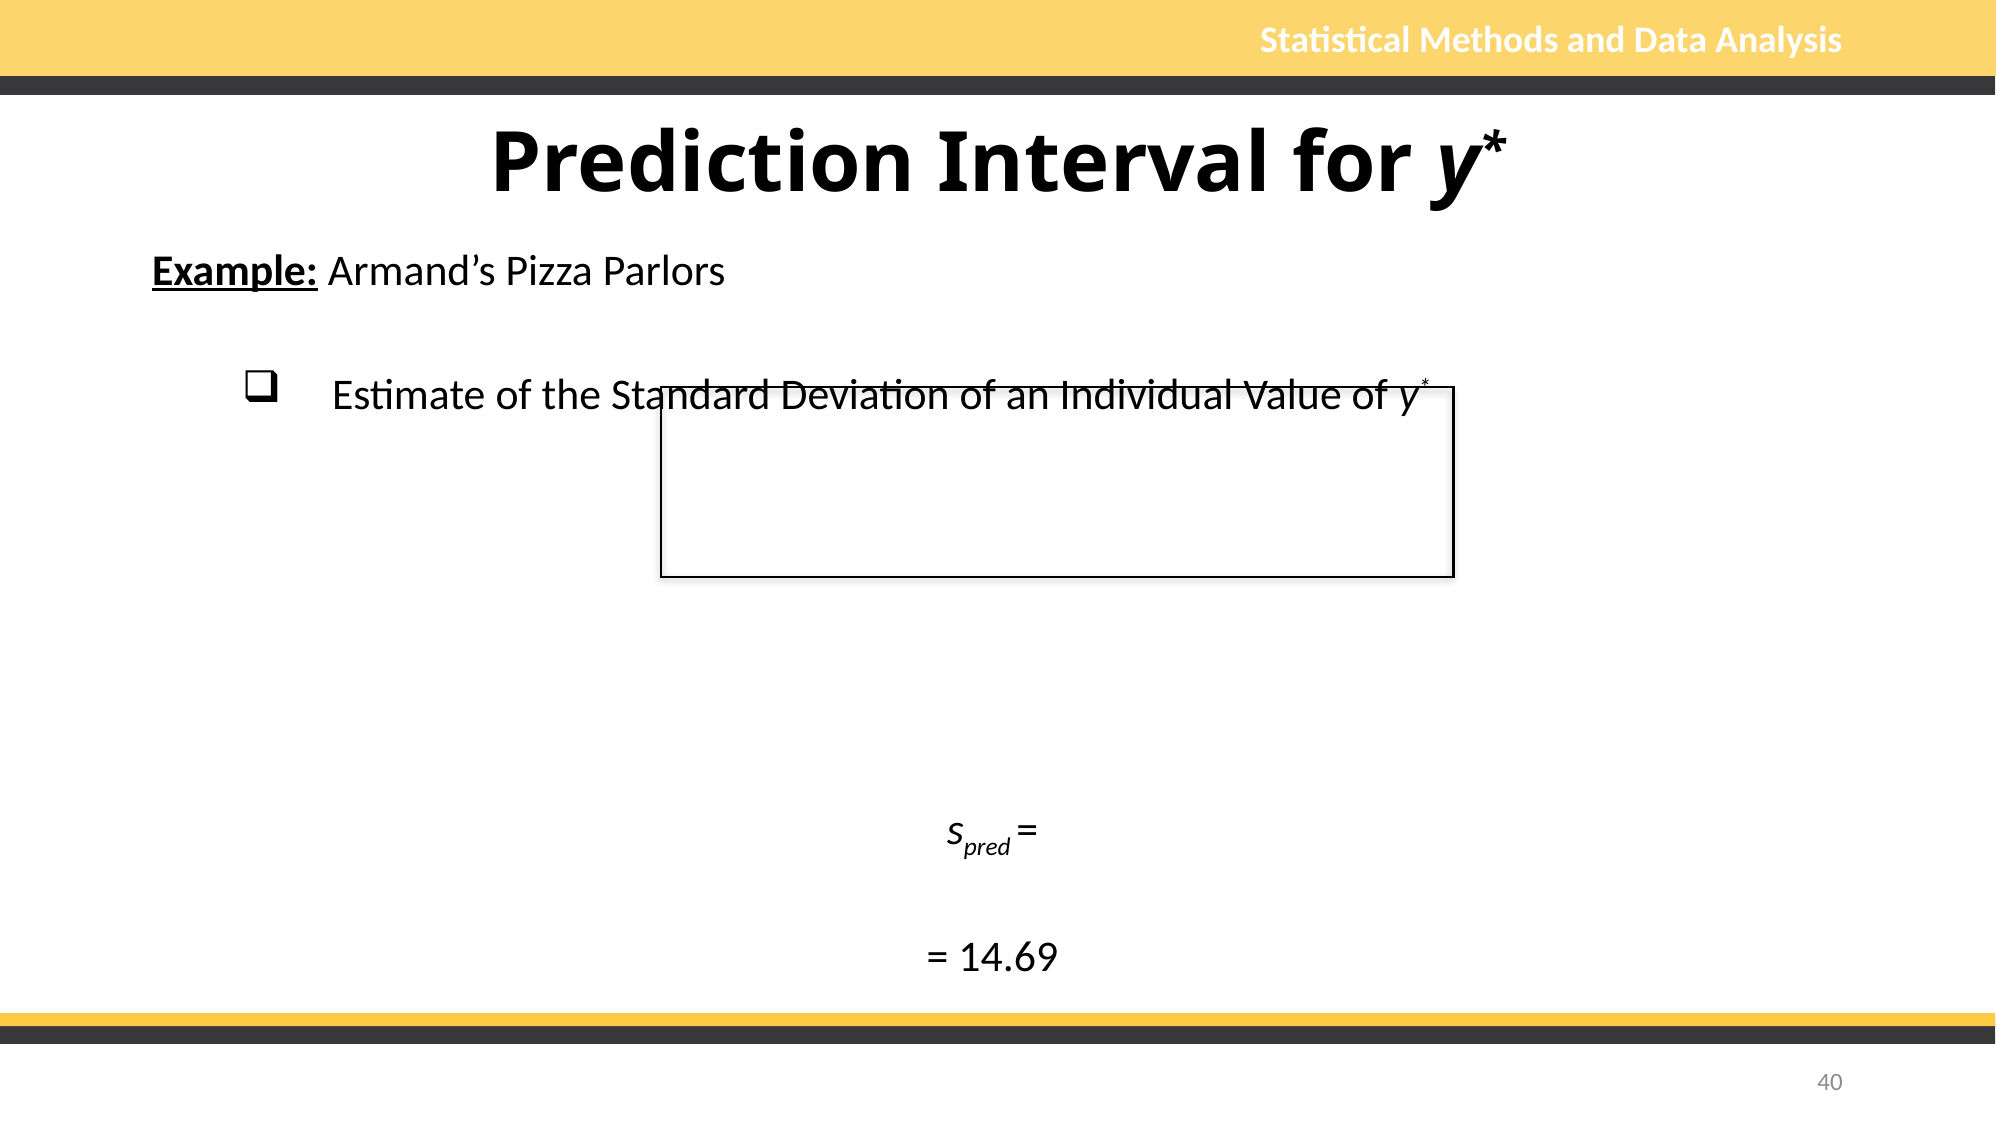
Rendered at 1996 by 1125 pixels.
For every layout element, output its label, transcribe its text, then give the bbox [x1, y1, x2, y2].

text_box [660, 386, 1454, 577]
picture [0, 76, 1996, 95]
picture [0, 1027, 1996, 1044]
slide_number 40 [1755, 1057, 1858, 1103]
title Prediction Interval for y* [137, 104, 1858, 225]
